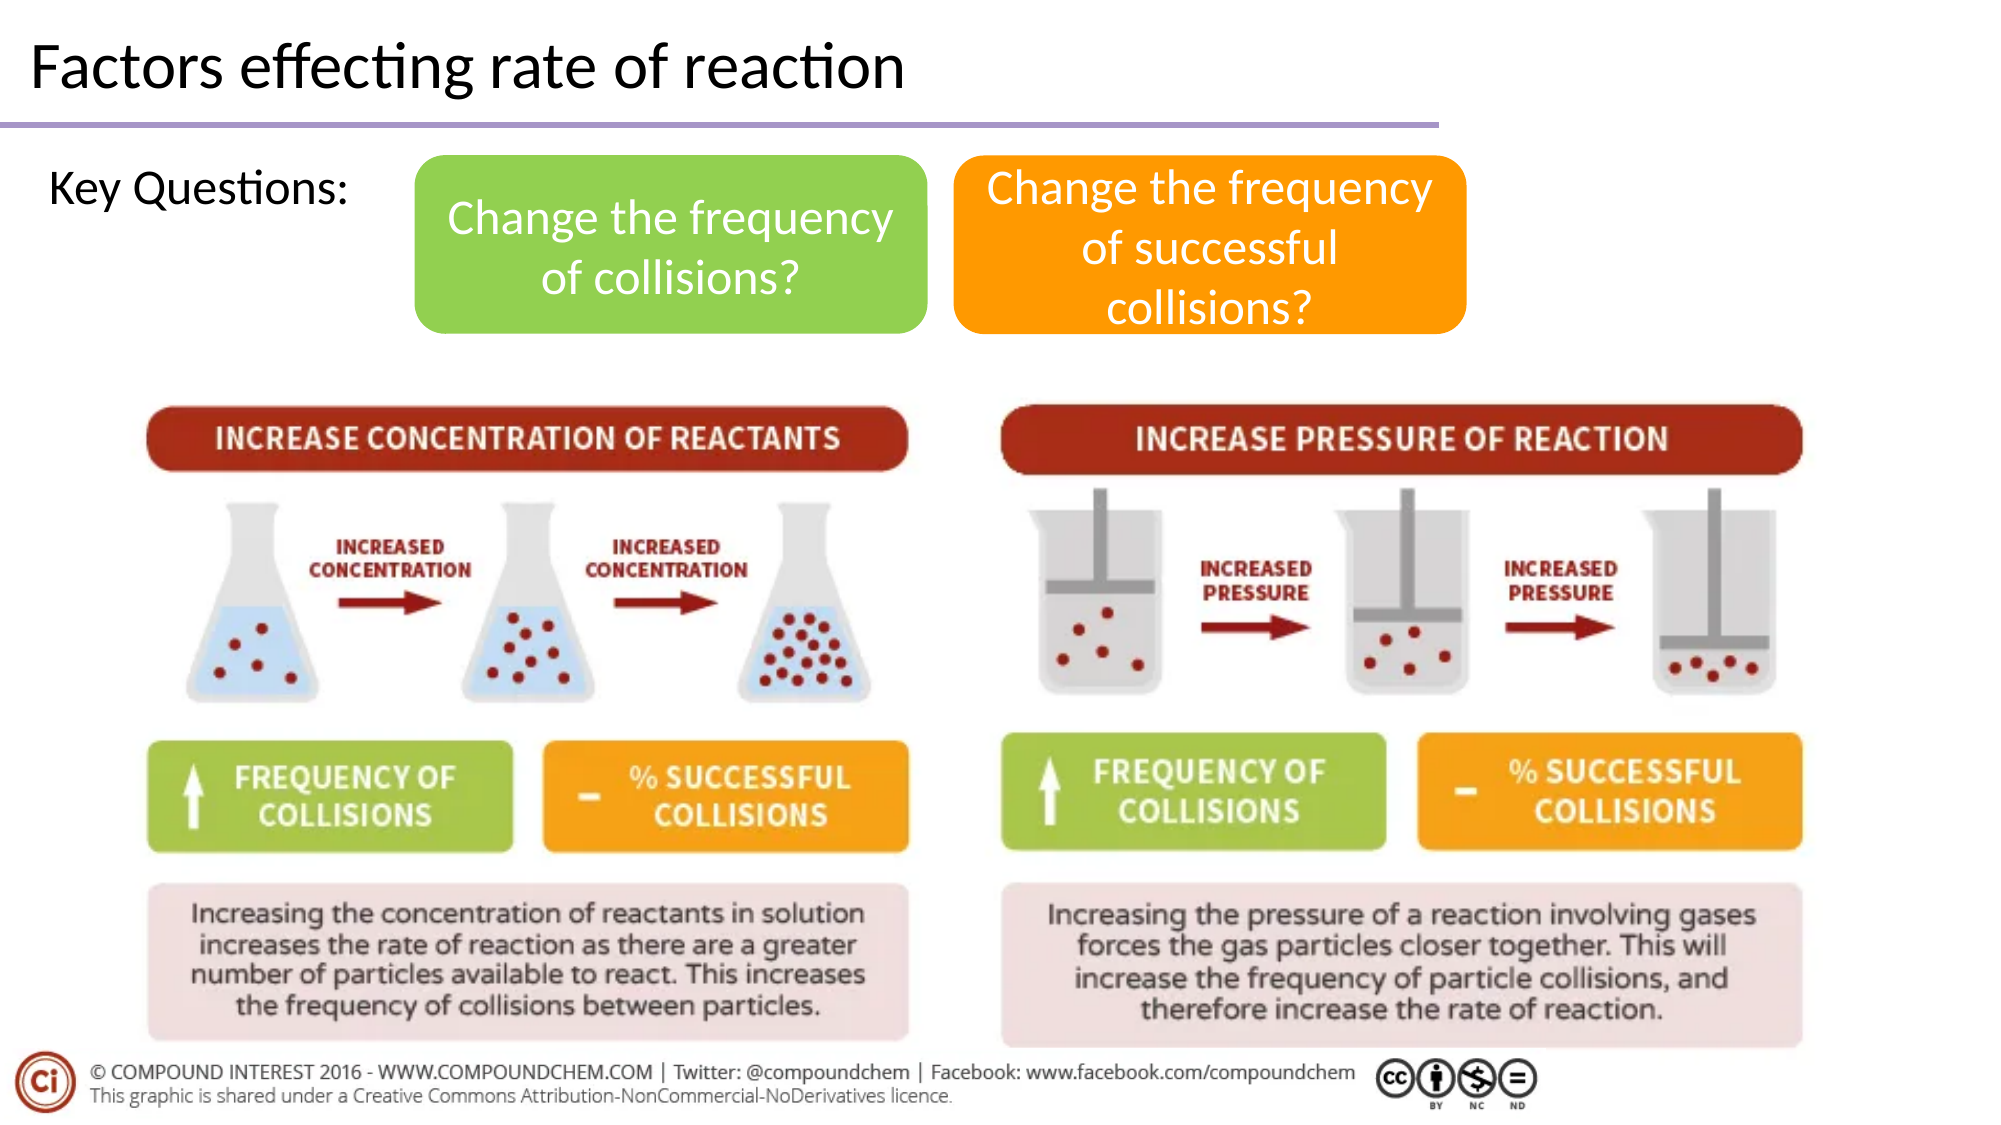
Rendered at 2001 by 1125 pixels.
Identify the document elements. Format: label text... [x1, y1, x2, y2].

text_box Change the frequency of collisions? [414, 155, 928, 334]
text_box Change the frequency of successful collisions? [953, 155, 1467, 335]
text_box Key Questions: [34, 146, 1354, 222]
text_box Factors effecting rate of reaction [15, 13, 1039, 109]
picture [4, 382, 1823, 1121]
